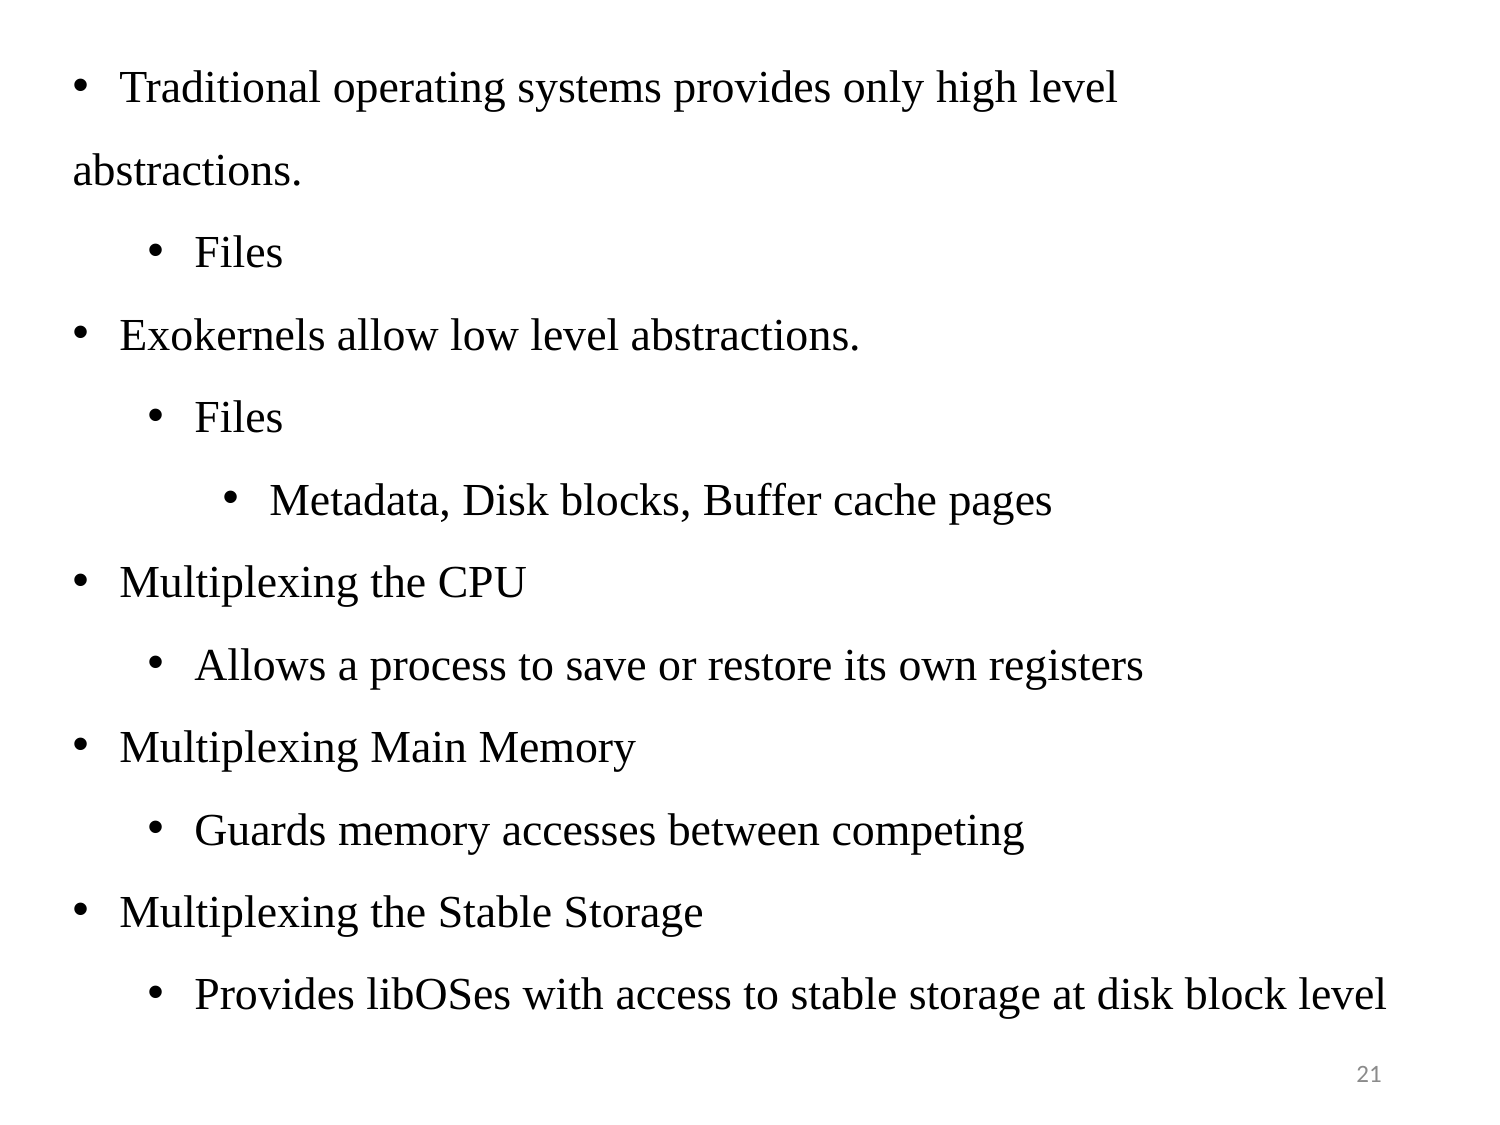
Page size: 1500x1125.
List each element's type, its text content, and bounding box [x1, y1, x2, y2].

text_box Traditional operating systems provides only high level abstractions. Files Exokernels allow low level abstractions. Files Metadata, Disk blocks, Buffer cache pages Multiplexing the CPU Allows a process to save or restore its own registers Multiplexing Main Memory Guards memory accesses between competing Multiplexing the Stable Storage Provides libOSes with access to stable storage at disk block level [57, 22, 1429, 1027]
slide_number 21 [1059, 1042, 1397, 1103]
